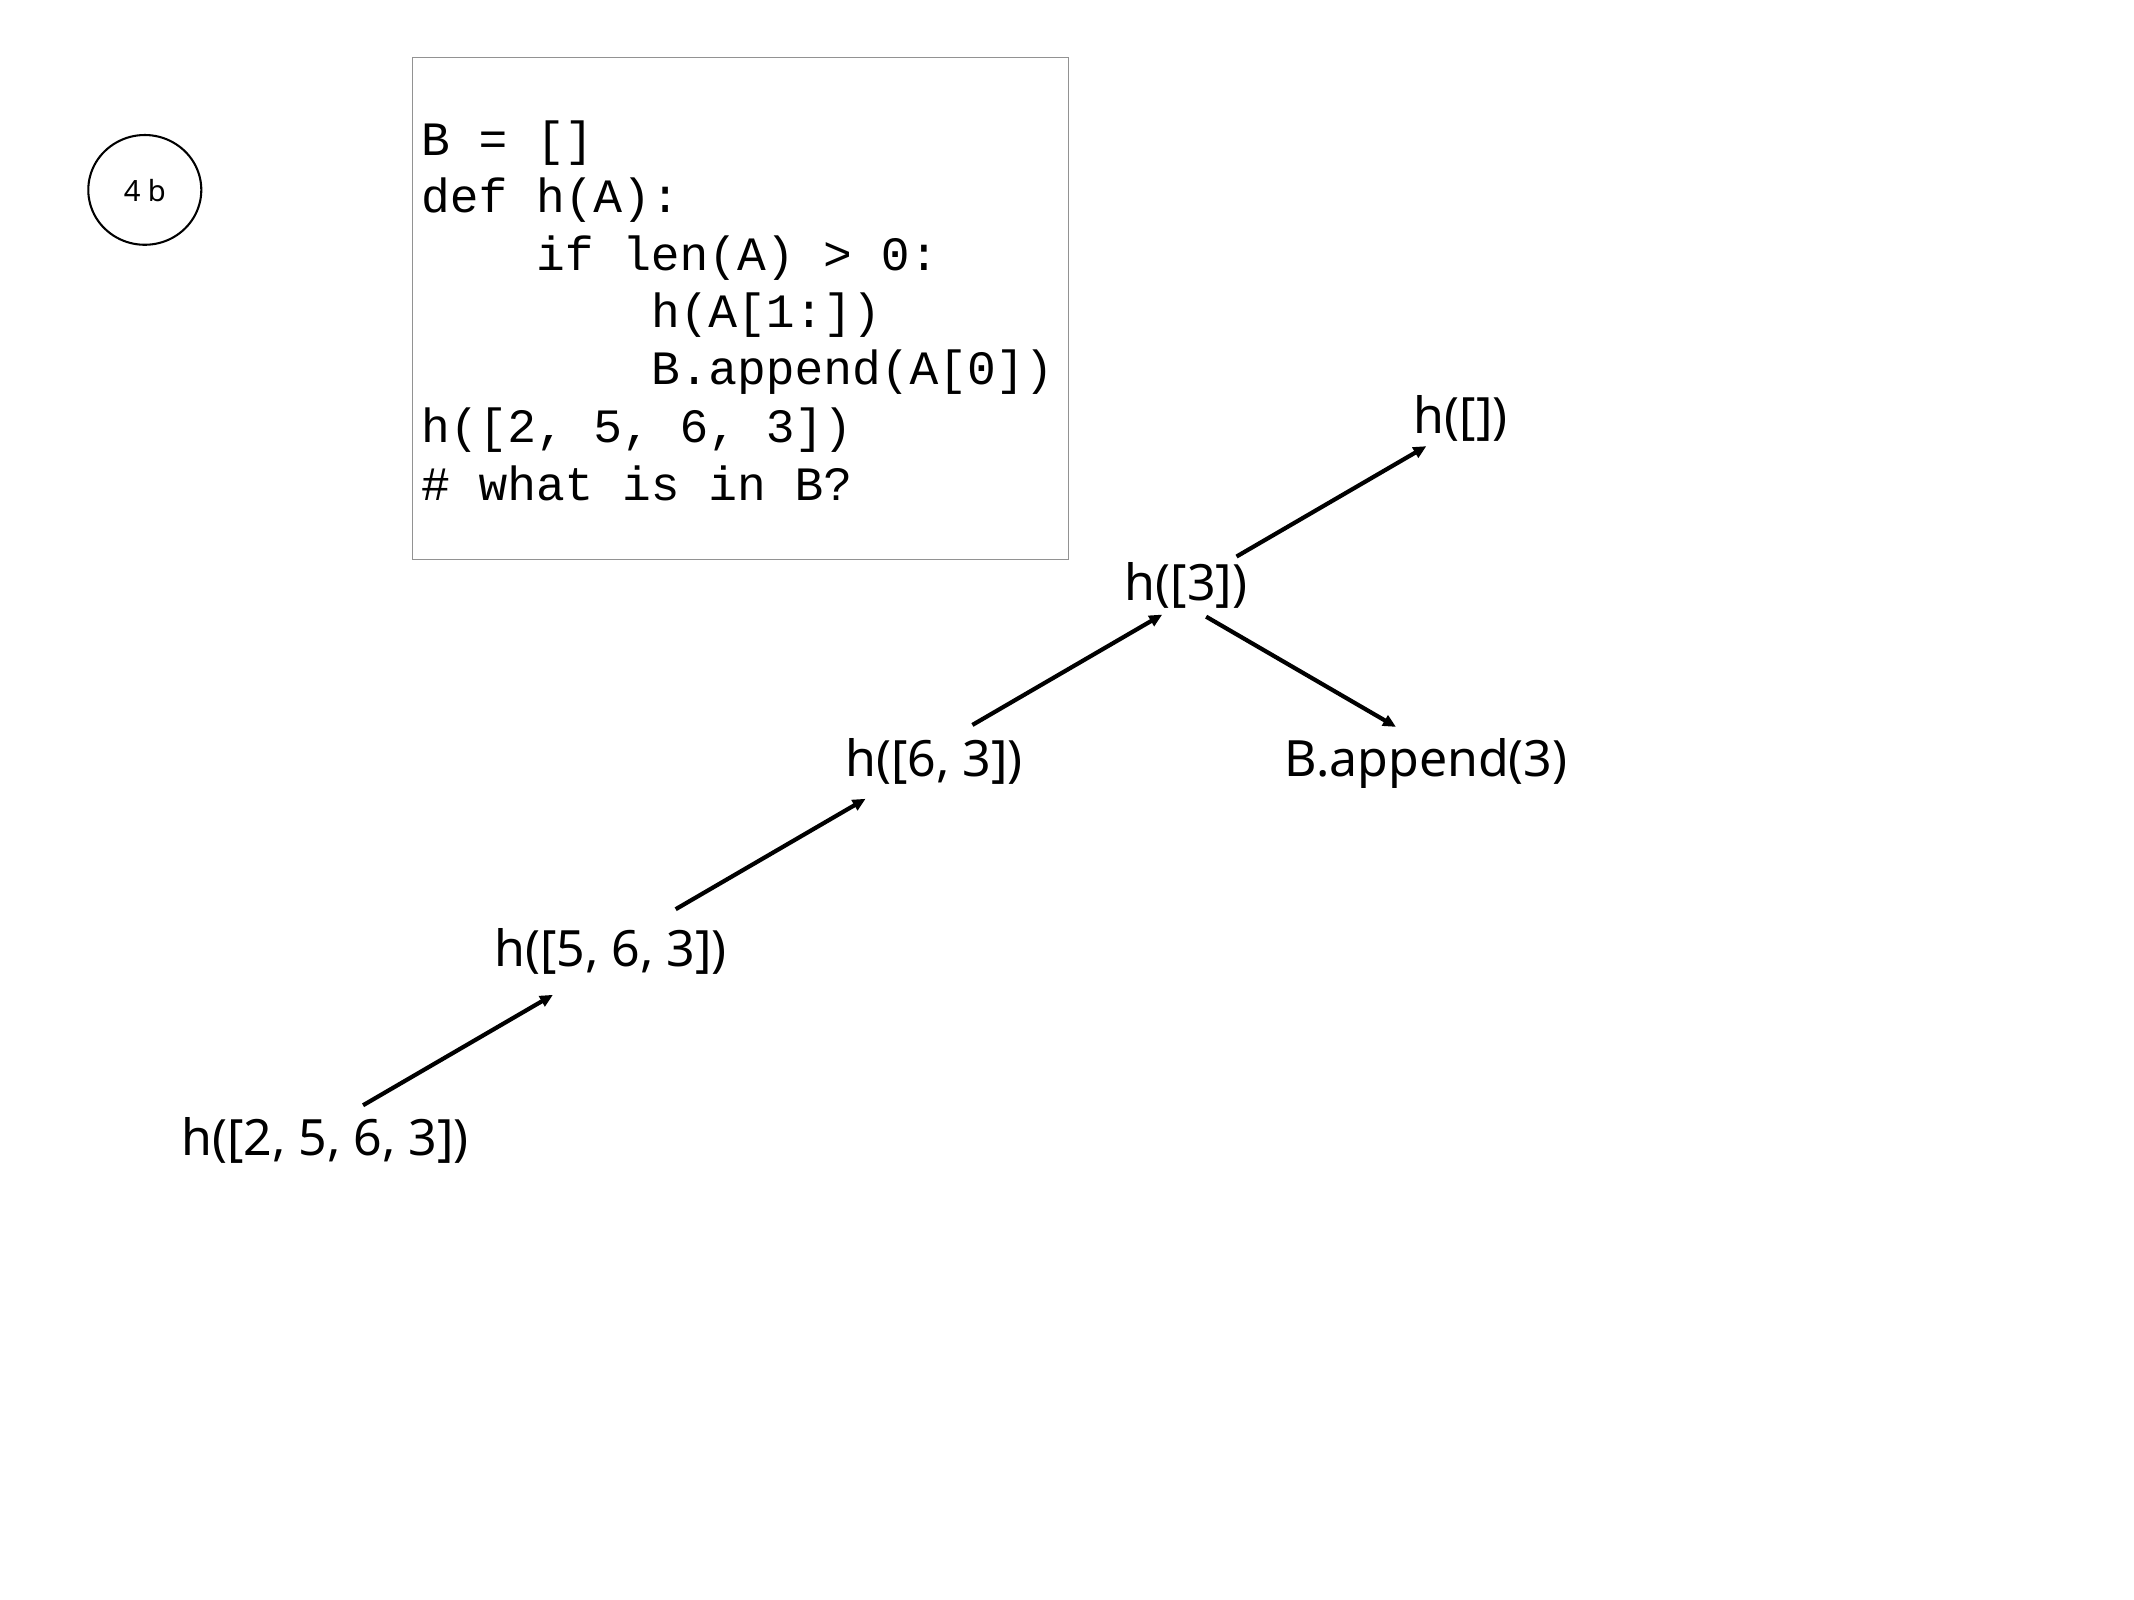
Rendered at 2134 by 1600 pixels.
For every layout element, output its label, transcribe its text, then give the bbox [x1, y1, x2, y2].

text_box [363, 995, 553, 1106]
text_box h([6, 3]) [836, 718, 1031, 795]
text_box B = [] def h(A): if len(A) > 0: h(A[1:]) B.append(A[0]) h([2, 5, 6, 3]) # what is in B? [412, 57, 1069, 560]
text_box [1206, 616, 1396, 727]
text_box B.append(3) [1275, 718, 1576, 795]
text_box [675, 798, 866, 910]
text_box [1236, 446, 1427, 557]
text_box h([5, 6, 3]) [485, 907, 735, 985]
text_box [972, 614, 1162, 726]
text_box 4 b [88, 135, 202, 245]
text_box h([]) [1405, 375, 1517, 452]
text_box h([3]) [1116, 542, 1256, 619]
text_box h([2, 5, 6, 3]) [173, 1096, 478, 1174]
